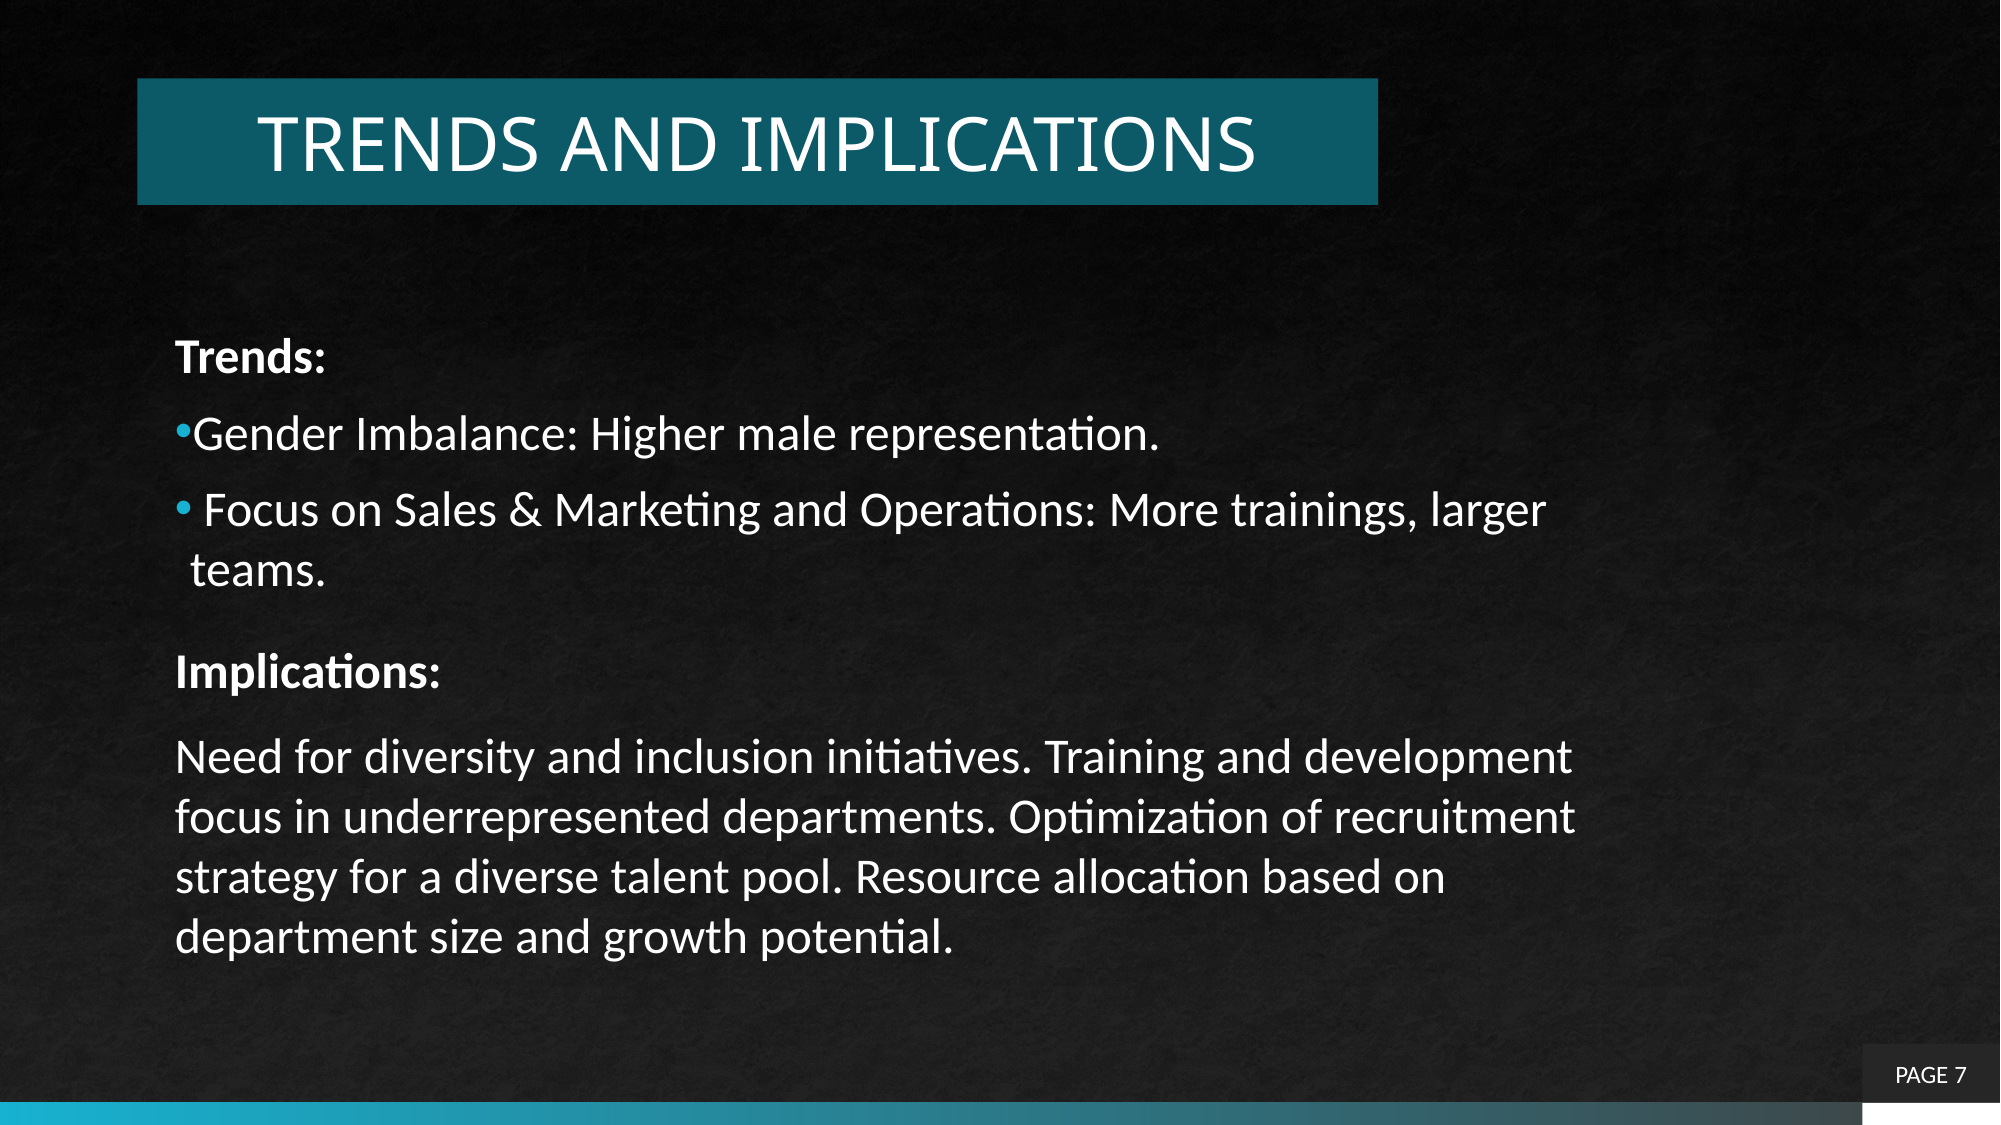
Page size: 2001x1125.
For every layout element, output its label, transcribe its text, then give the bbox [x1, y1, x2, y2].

list Trends: Gender Imbalance: Higher male representation. Focus on Sales & Marketing and Operations: More trainings, larger teams. Implications: Need for diversity and inclusion initiatives. Training and development focus in underrepresented departments. Optimization of recruitment strategy for a diverse talent pool. Resource allocation based on department size and growth potential. [137, 316, 1643, 1076]
picture [0, 0, 2000, 1103]
slide_number PAGE 7 [1862, 1043, 2000, 1103]
title TRENDS AND IMPLICATIONS [137, 78, 1379, 205]
